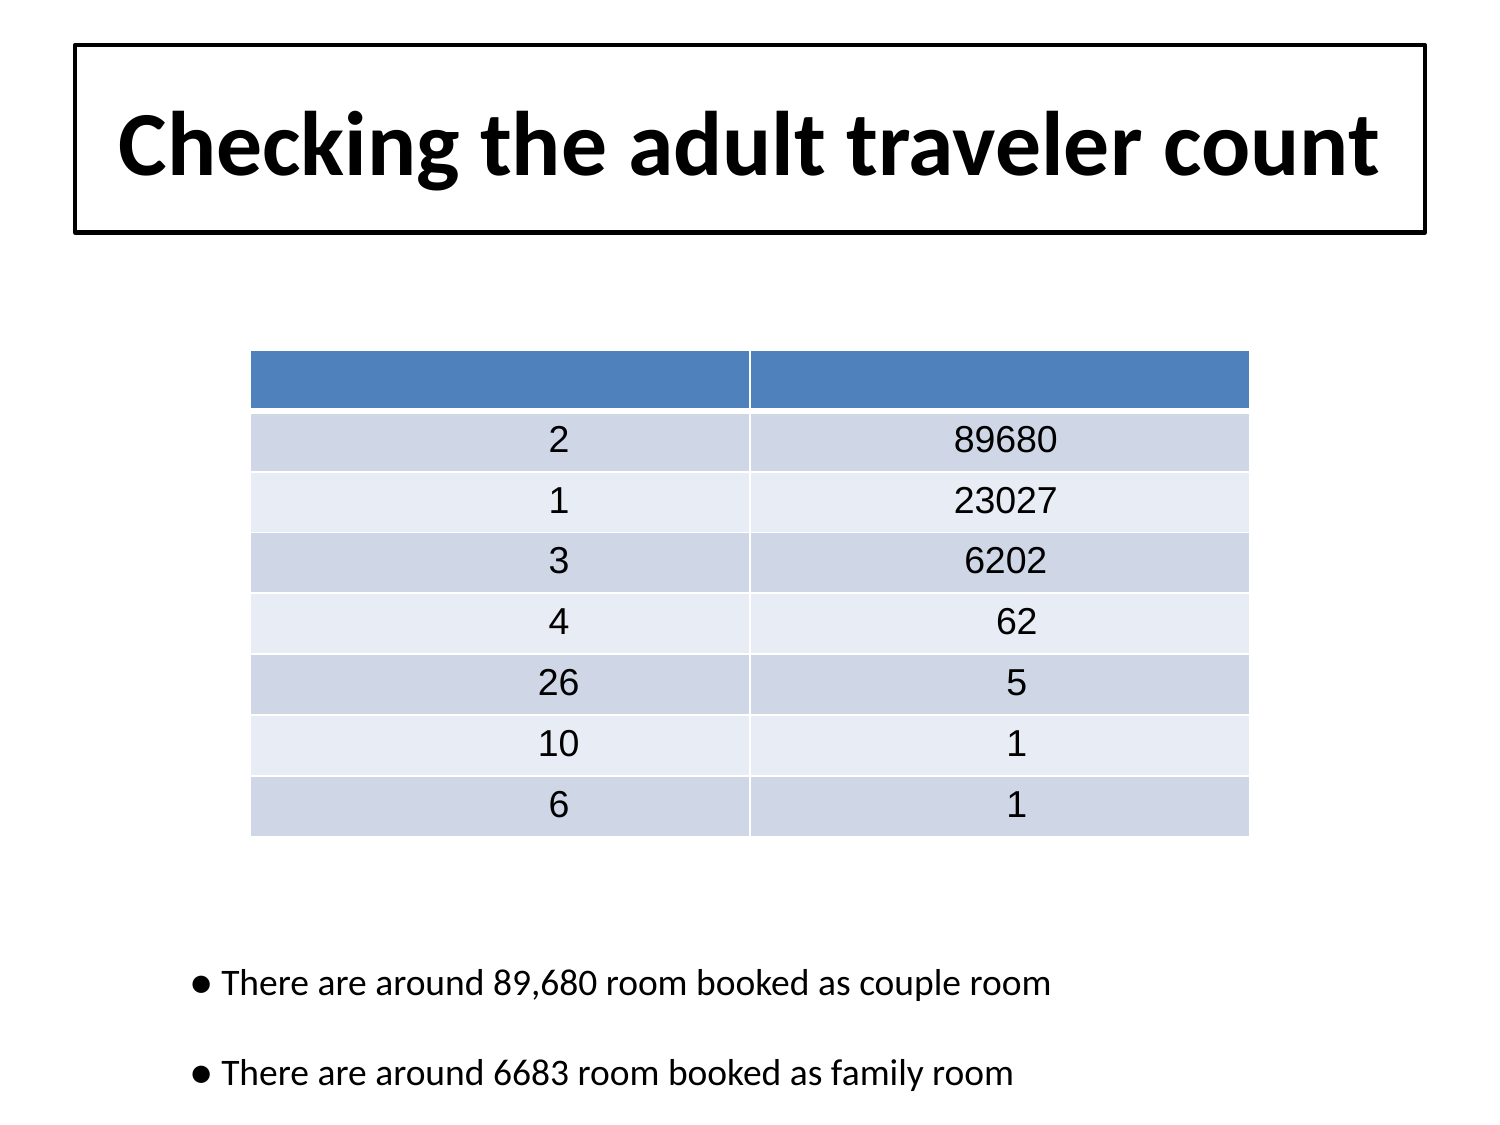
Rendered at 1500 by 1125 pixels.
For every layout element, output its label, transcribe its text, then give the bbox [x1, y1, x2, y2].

table_cell 2 [251, 414, 749, 471]
table_cell 1 [751, 777, 1249, 836]
title Checking the adult traveler count [75, 45, 1425, 233]
table_cell 5 [751, 655, 1249, 714]
table_header [251, 351, 749, 408]
table_cell 1 [751, 716, 1249, 775]
table_cell 23027 [751, 473, 1249, 532]
table_cell 26 [251, 655, 749, 714]
table_header [751, 351, 1249, 408]
table_cell 62 [751, 594, 1249, 653]
table_cell 3 [251, 533, 749, 592]
text_box ● There are around 89,680 room booked as couple room ● There are around 6683 room booked as family room [174, 949, 1078, 1100]
table_cell 6202 [751, 533, 1249, 592]
table_cell 1 [251, 473, 749, 532]
table_cell 10 [251, 716, 749, 775]
table_cell 6 [251, 777, 749, 836]
table_cell 89680 [751, 414, 1249, 471]
list [75, 262, 1425, 1005]
table_cell 4 [251, 594, 749, 653]
